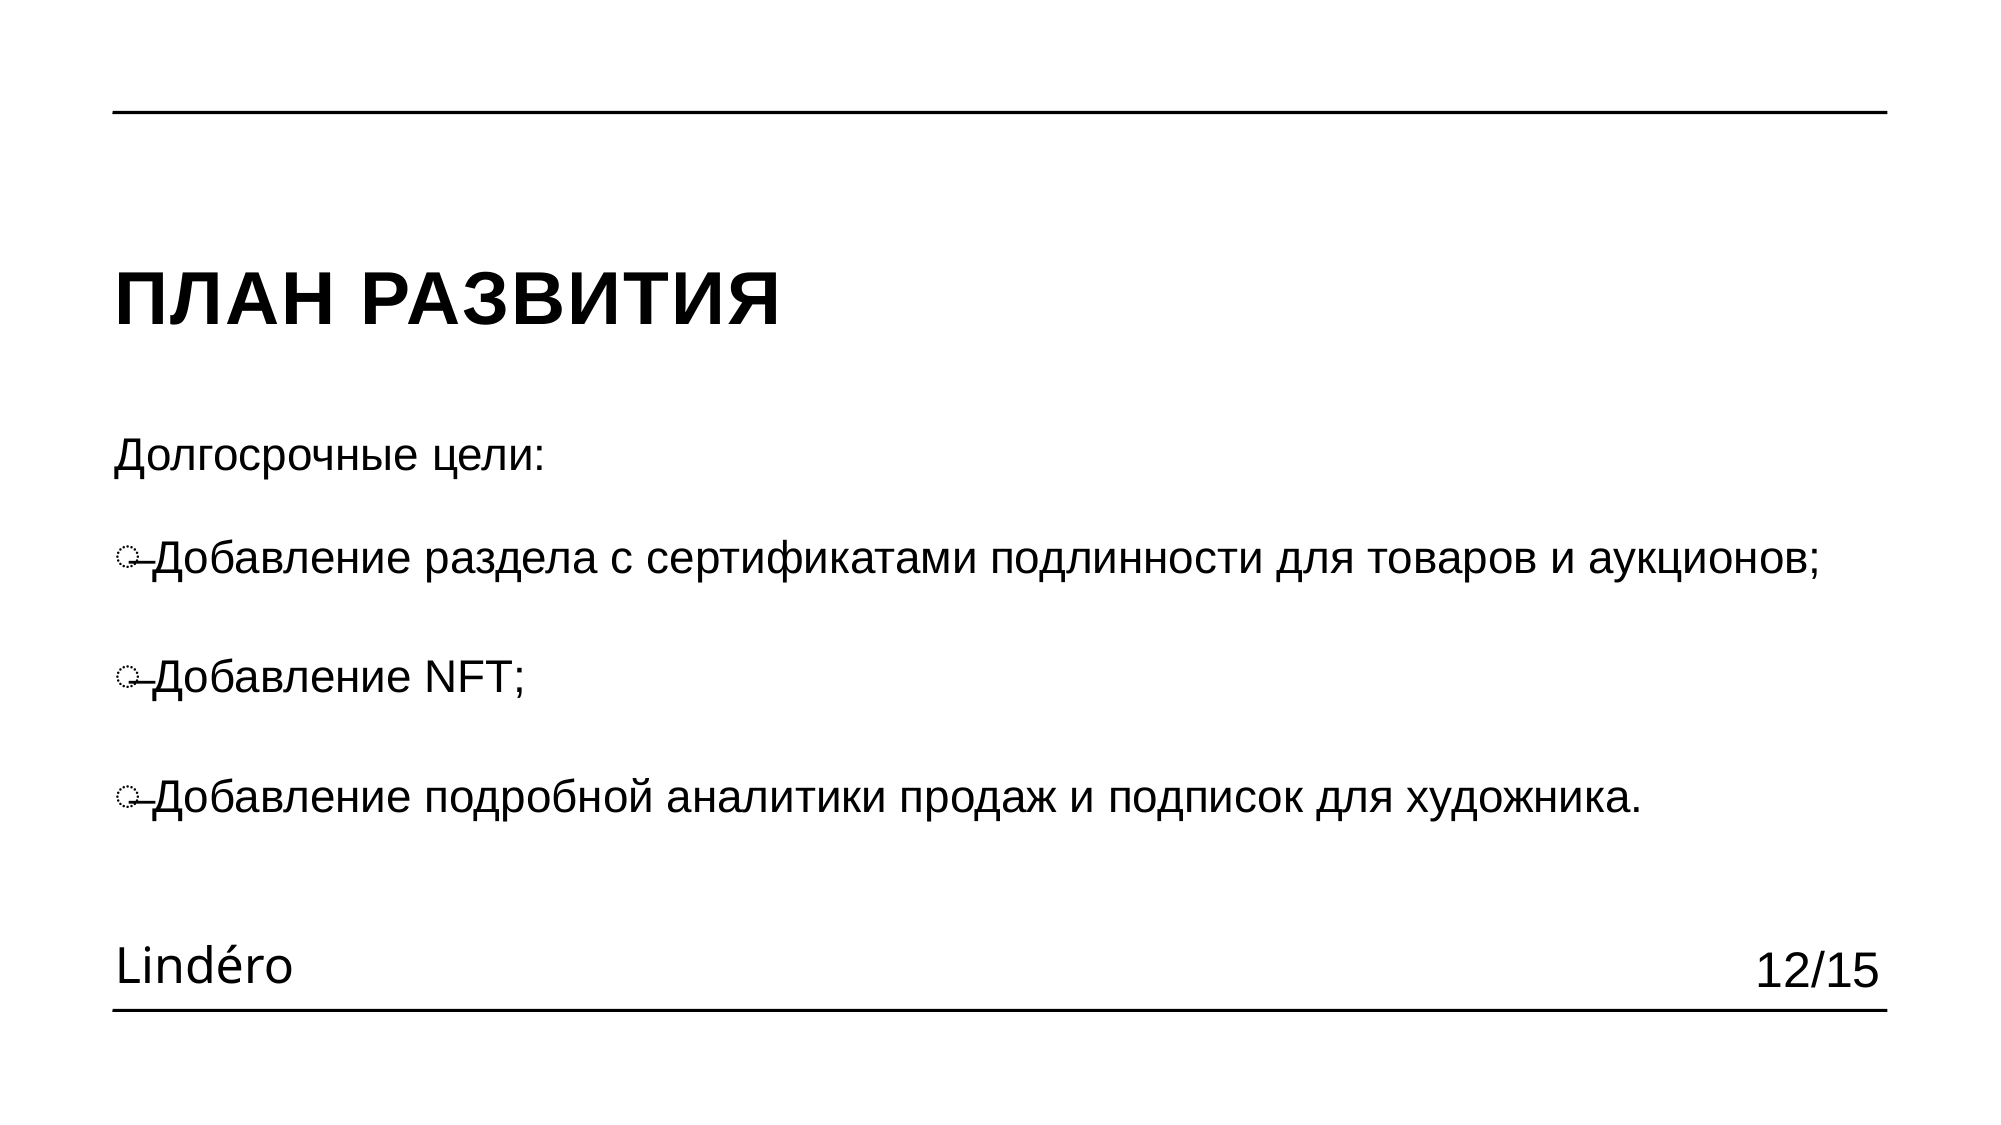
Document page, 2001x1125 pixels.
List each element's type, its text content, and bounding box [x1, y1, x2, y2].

text_box Lindéro [99, 938, 325, 998]
text_box 12/15 [1736, 929, 1900, 1005]
text_box Долгосрочные цели: Добавление раздела с сертификатами подлинности для товаров и аукционов; Добавление NFT; Добавление подробной аналитики продаж и подписок для художника. [99, 389, 1888, 917]
text_box ПЛАН РАЗВИТИЯ [99, 223, 1625, 377]
